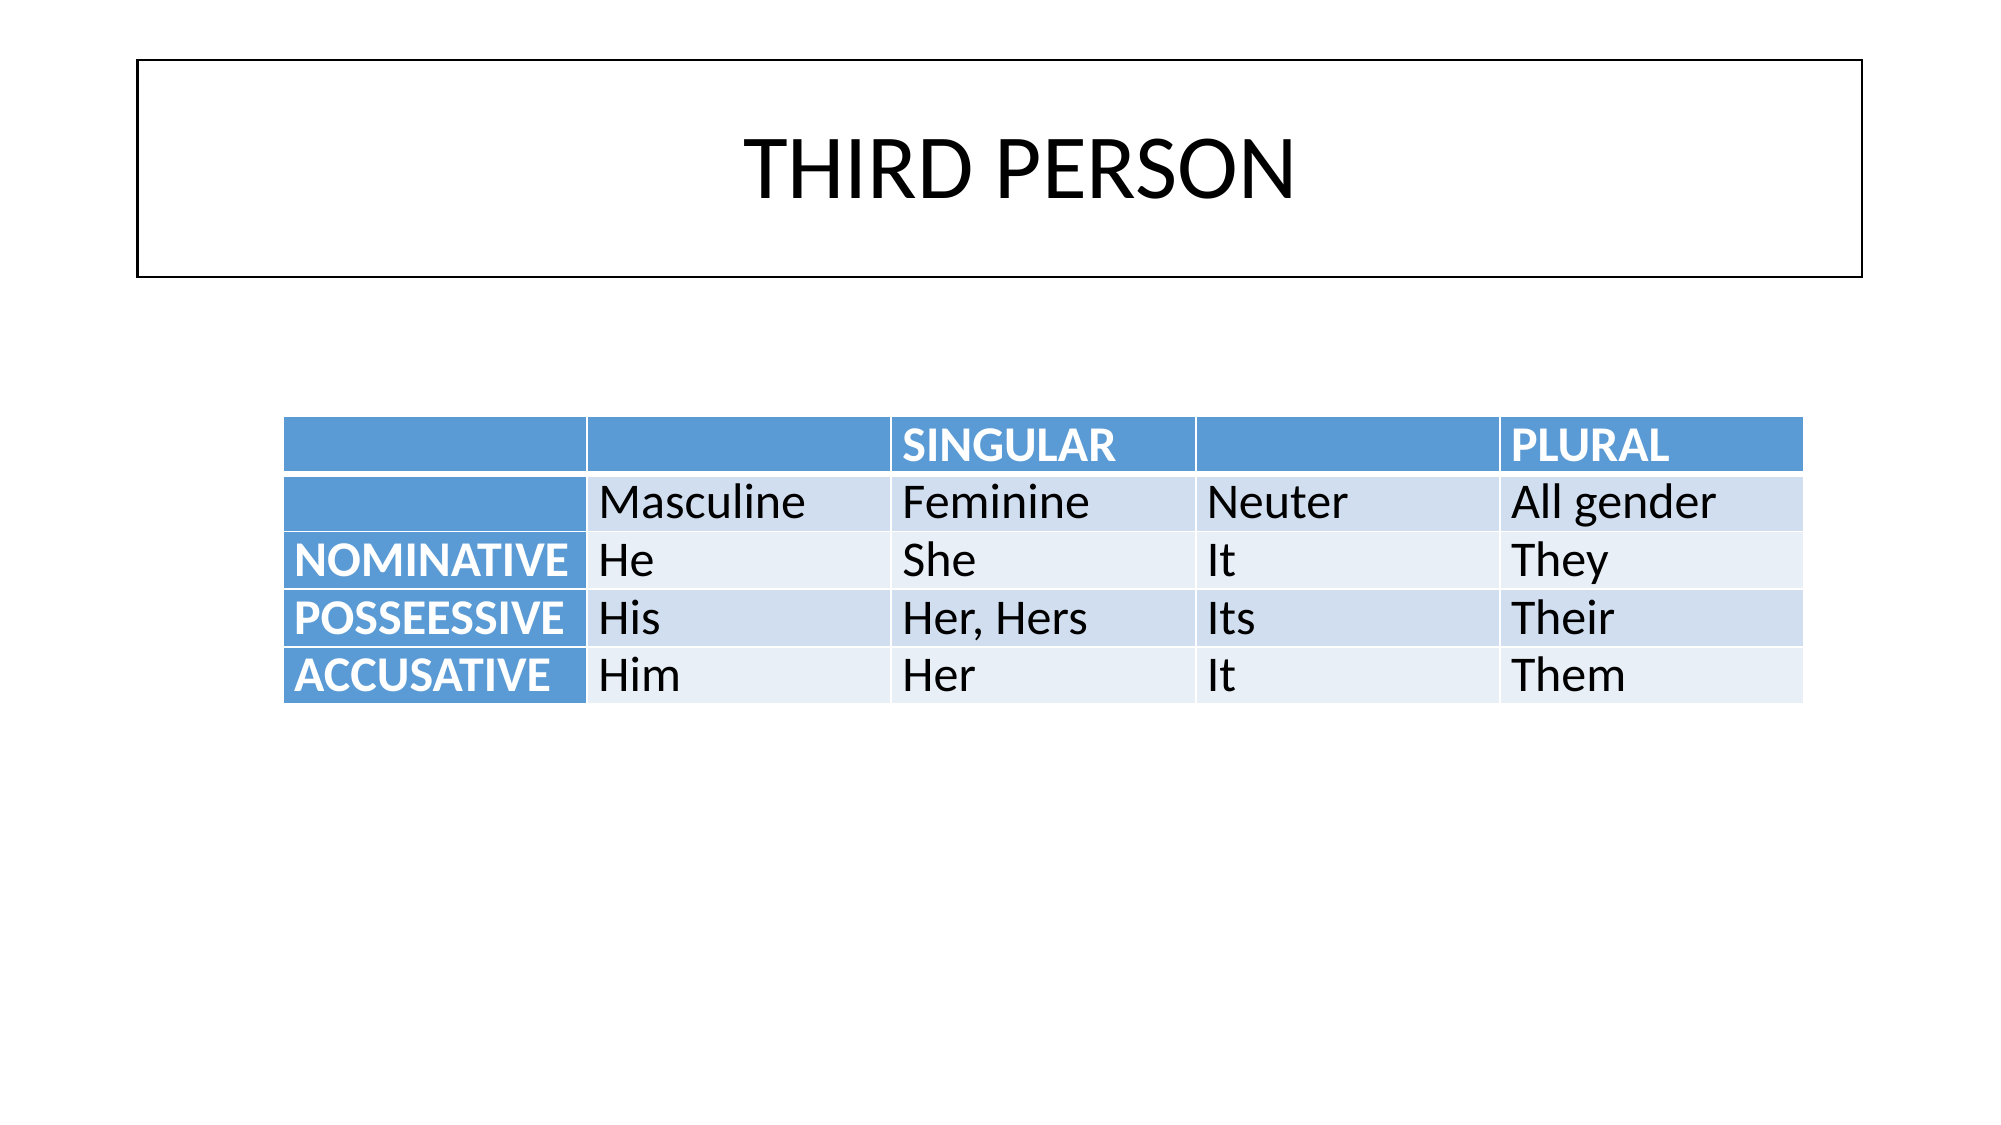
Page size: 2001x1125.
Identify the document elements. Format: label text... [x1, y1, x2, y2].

table_cell ACCUSATIVE [284, 648, 586, 703]
table_header [284, 417, 586, 471]
table_header [588, 417, 890, 471]
table_cell Them [1501, 648, 1803, 703]
table_header PLURAL [1501, 417, 1803, 471]
table_cell NOMINATIVE [284, 532, 586, 588]
table_cell It [1197, 648, 1499, 703]
table_cell Their [1501, 590, 1803, 646]
table_cell Him [588, 648, 890, 703]
table_cell POSSEESSIVE [284, 590, 586, 646]
table_cell She [892, 532, 1195, 588]
table_cell Its [1197, 590, 1499, 646]
table_cell His [588, 590, 890, 646]
table_cell They [1501, 532, 1803, 588]
table_cell Her, Hers [892, 590, 1195, 646]
table_header [1197, 417, 1499, 471]
table_cell [284, 477, 586, 531]
title THIRD PERSON [136, 59, 1863, 278]
table_header SINGULAR [892, 417, 1195, 471]
table_cell It [1197, 532, 1499, 588]
table_cell Masculine [588, 477, 890, 531]
table_cell Her [892, 648, 1195, 703]
table_cell He [588, 532, 890, 588]
table_cell Neuter [1197, 477, 1499, 531]
table_cell All gender [1501, 477, 1803, 531]
table_cell Feminine [892, 477, 1195, 531]
